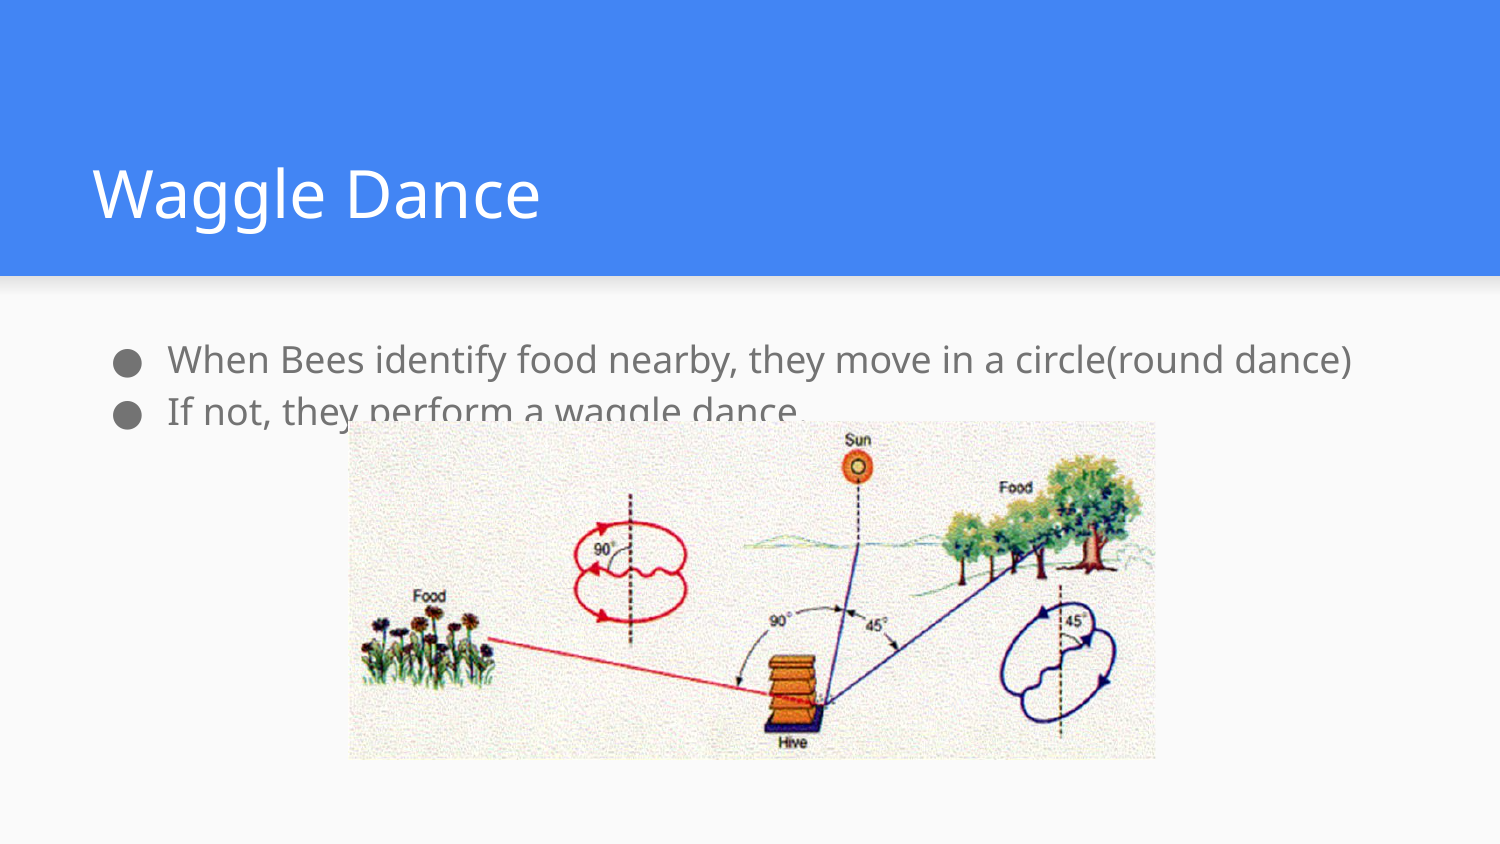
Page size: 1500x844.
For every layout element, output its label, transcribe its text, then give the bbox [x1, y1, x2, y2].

title Waggle Dance [77, 121, 1427, 248]
picture [347, 421, 1156, 760]
list When Bees identify food nearby, they move in a circle(round dance) If not, they perform a waggle dance. [77, 314, 1427, 760]
